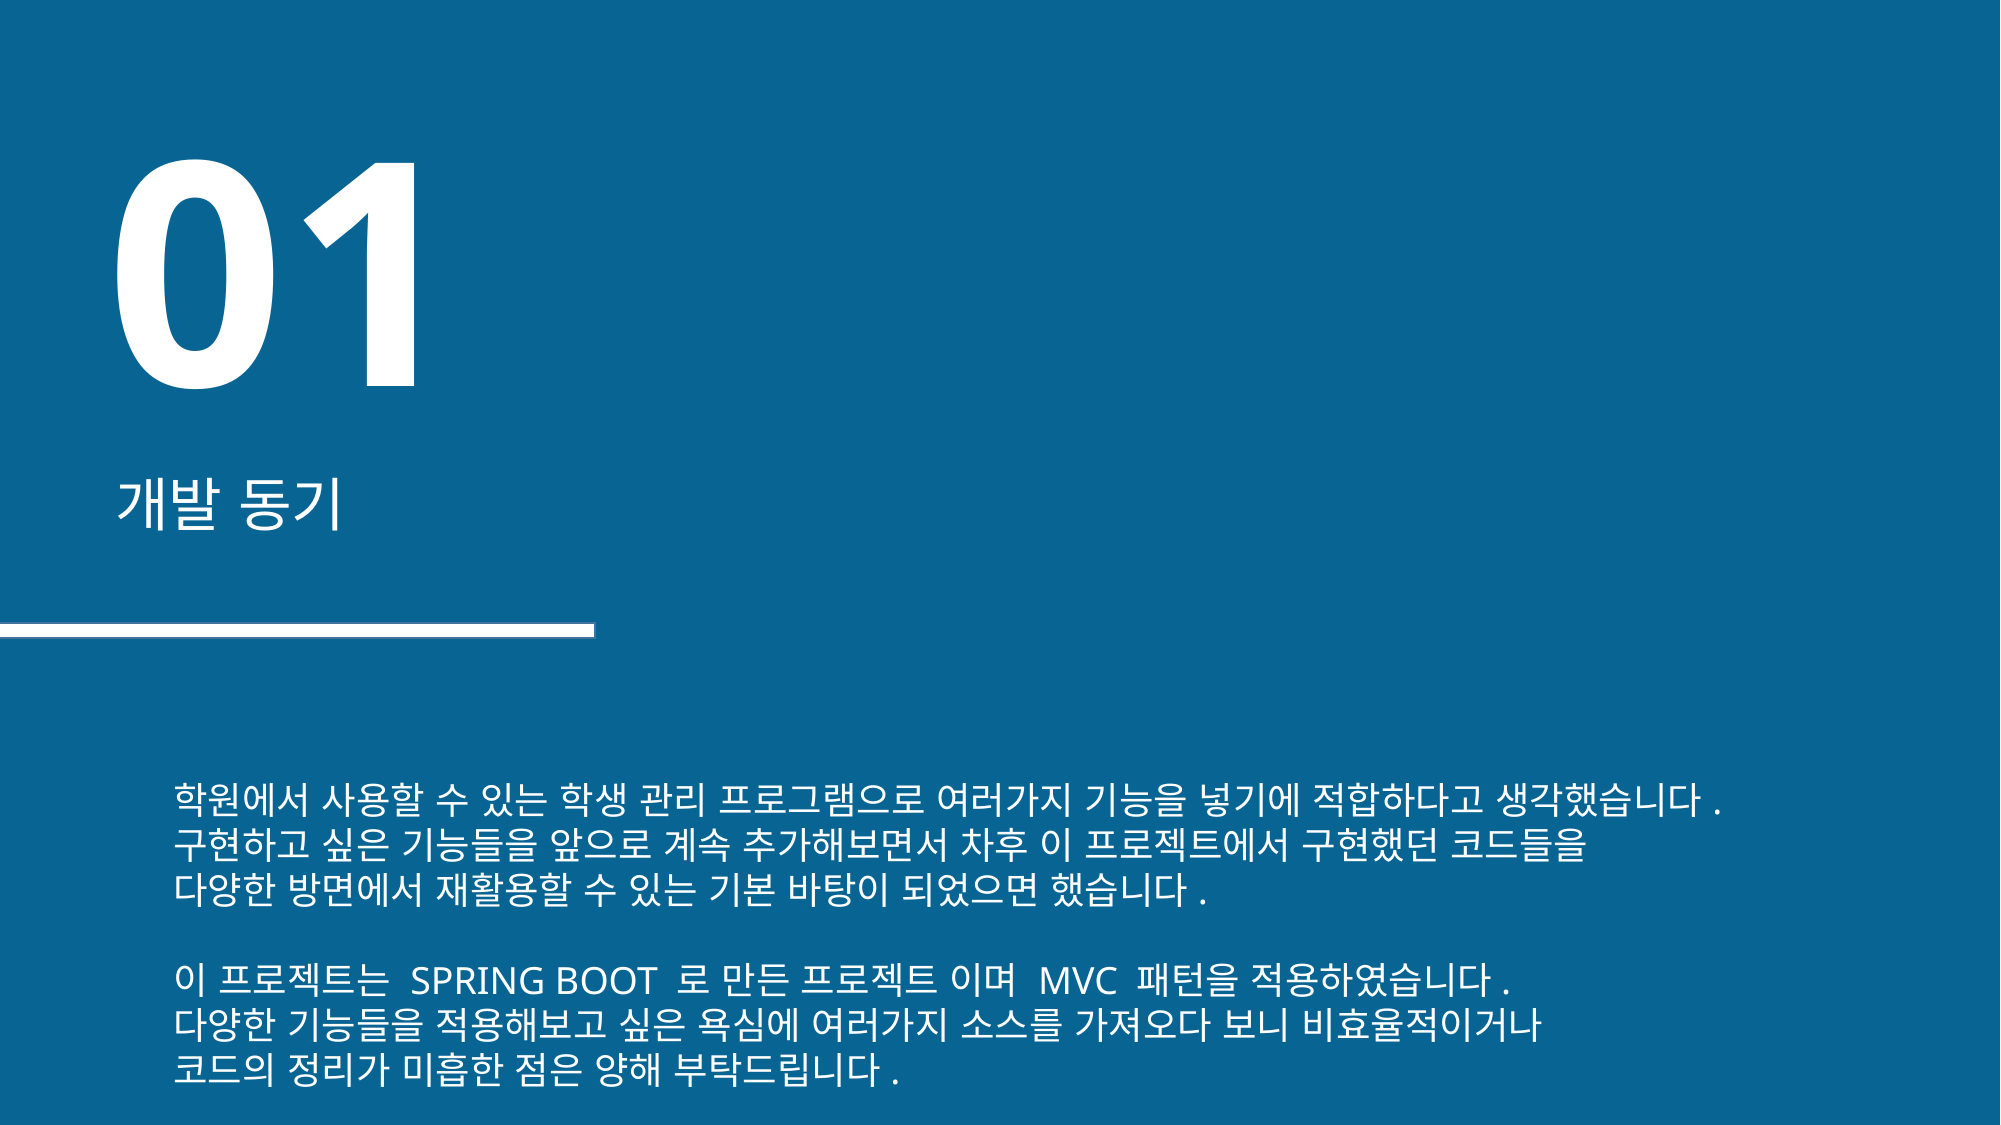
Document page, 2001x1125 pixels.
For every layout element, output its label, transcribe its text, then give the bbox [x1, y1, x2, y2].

text_box 개발 동기 [100, 460, 361, 546]
text_box 01 [91, 66, 479, 457]
text_box [0, 622, 596, 639]
text_box 학원에서 사용할 수 있는 학생 관리 프로그램으로 여러가지 기능을 넣기에 적합하다고 생각했습니다. 구현하고 싶은 기능들을 앞으로 계속 추가해보면서 차후 이 프로젝트에서 구현했던 코드들을 다양한 방면에서 재활용할 수 있는 기본 바탕이 되었으면 했습니다. 이 프로젝트는 SPRING BOOT 로 만든 프로젝트 이며 MVC 패턴을 적용하였습니다. 다양한 기능들을 적용해보고 싶은 욕심에 여러가지 소스를 가져오다 보니 비효율적이거나 코드의 정리가 미흡한 점은 양해 부탁드립니다. [158, 769, 1738, 1100]
